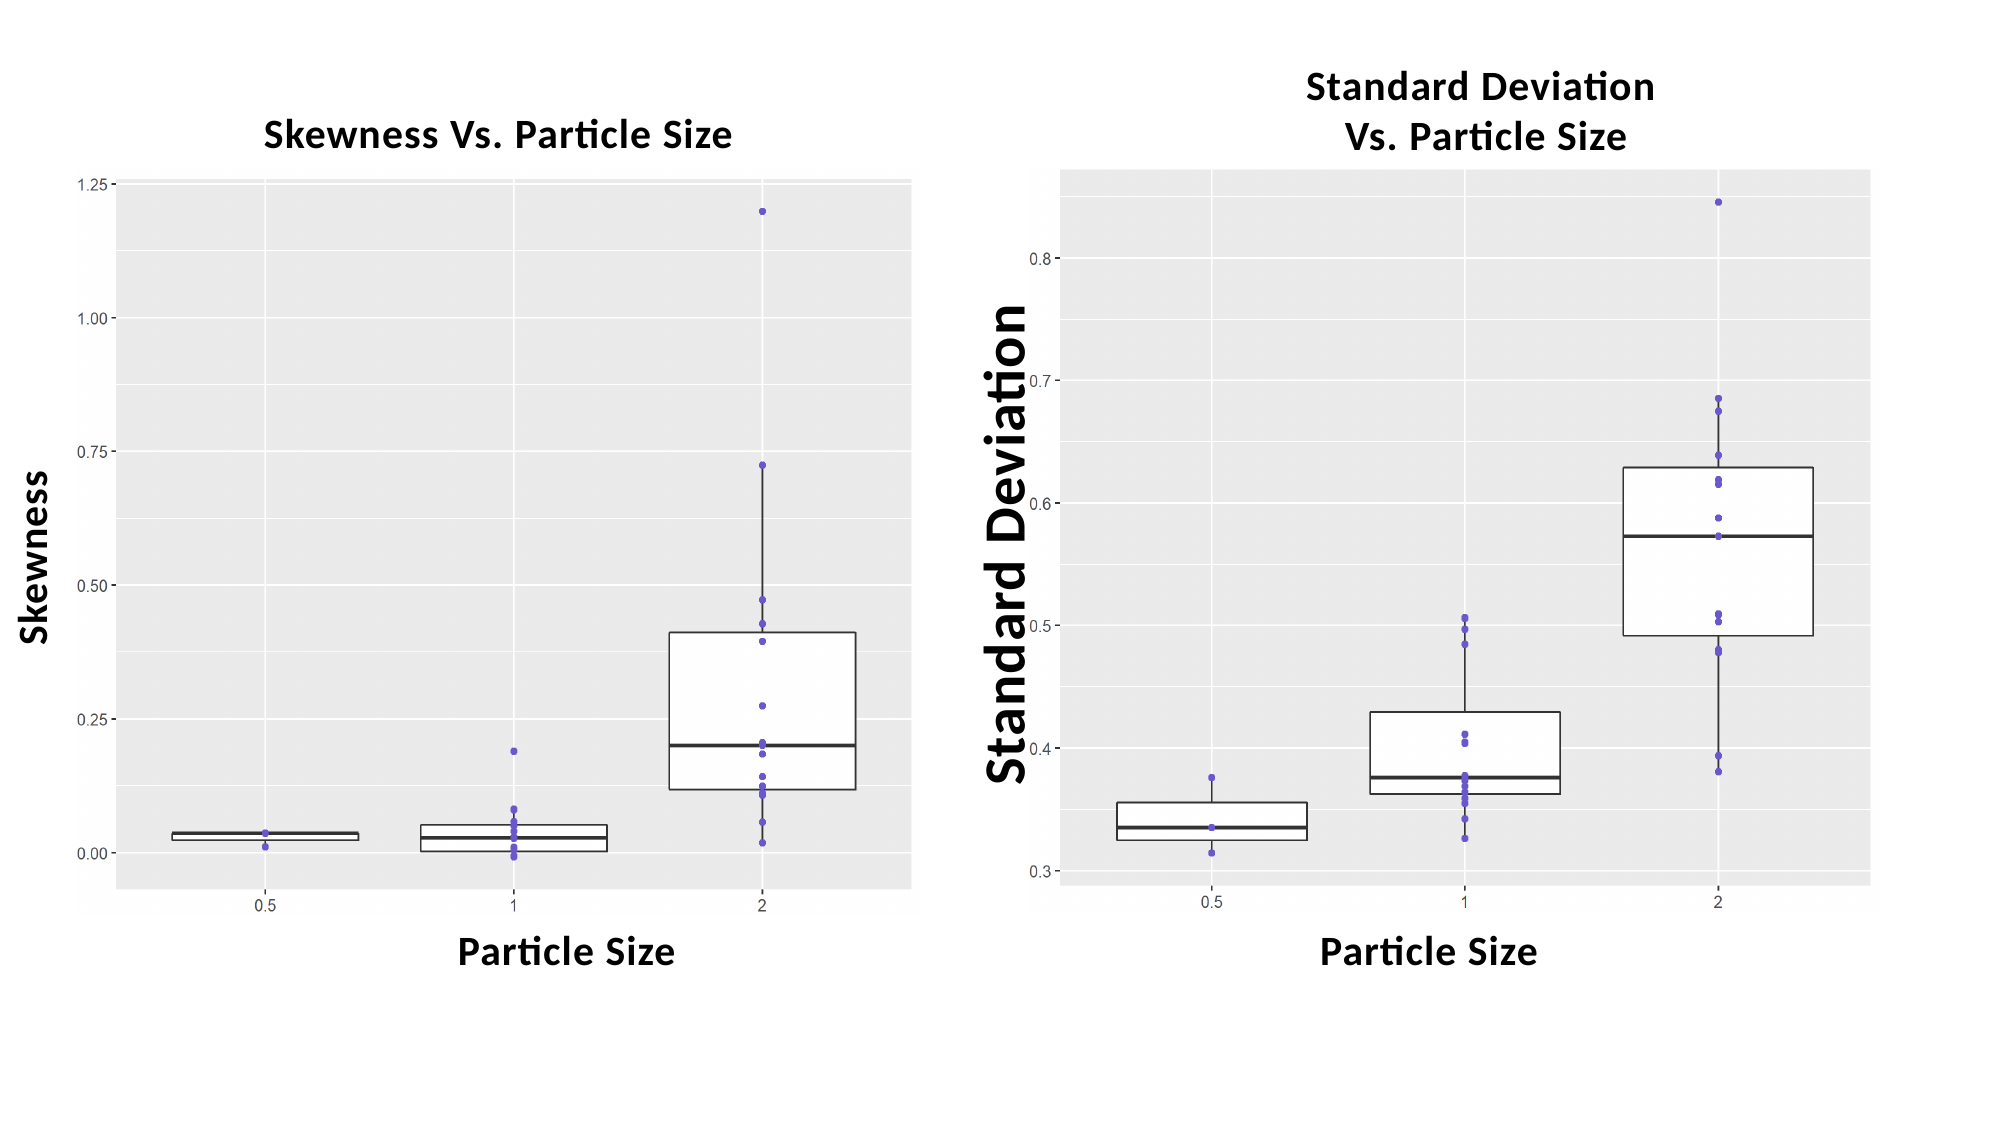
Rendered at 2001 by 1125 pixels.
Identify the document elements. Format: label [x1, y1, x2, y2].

text_box [0, 51, 1880, 982]
